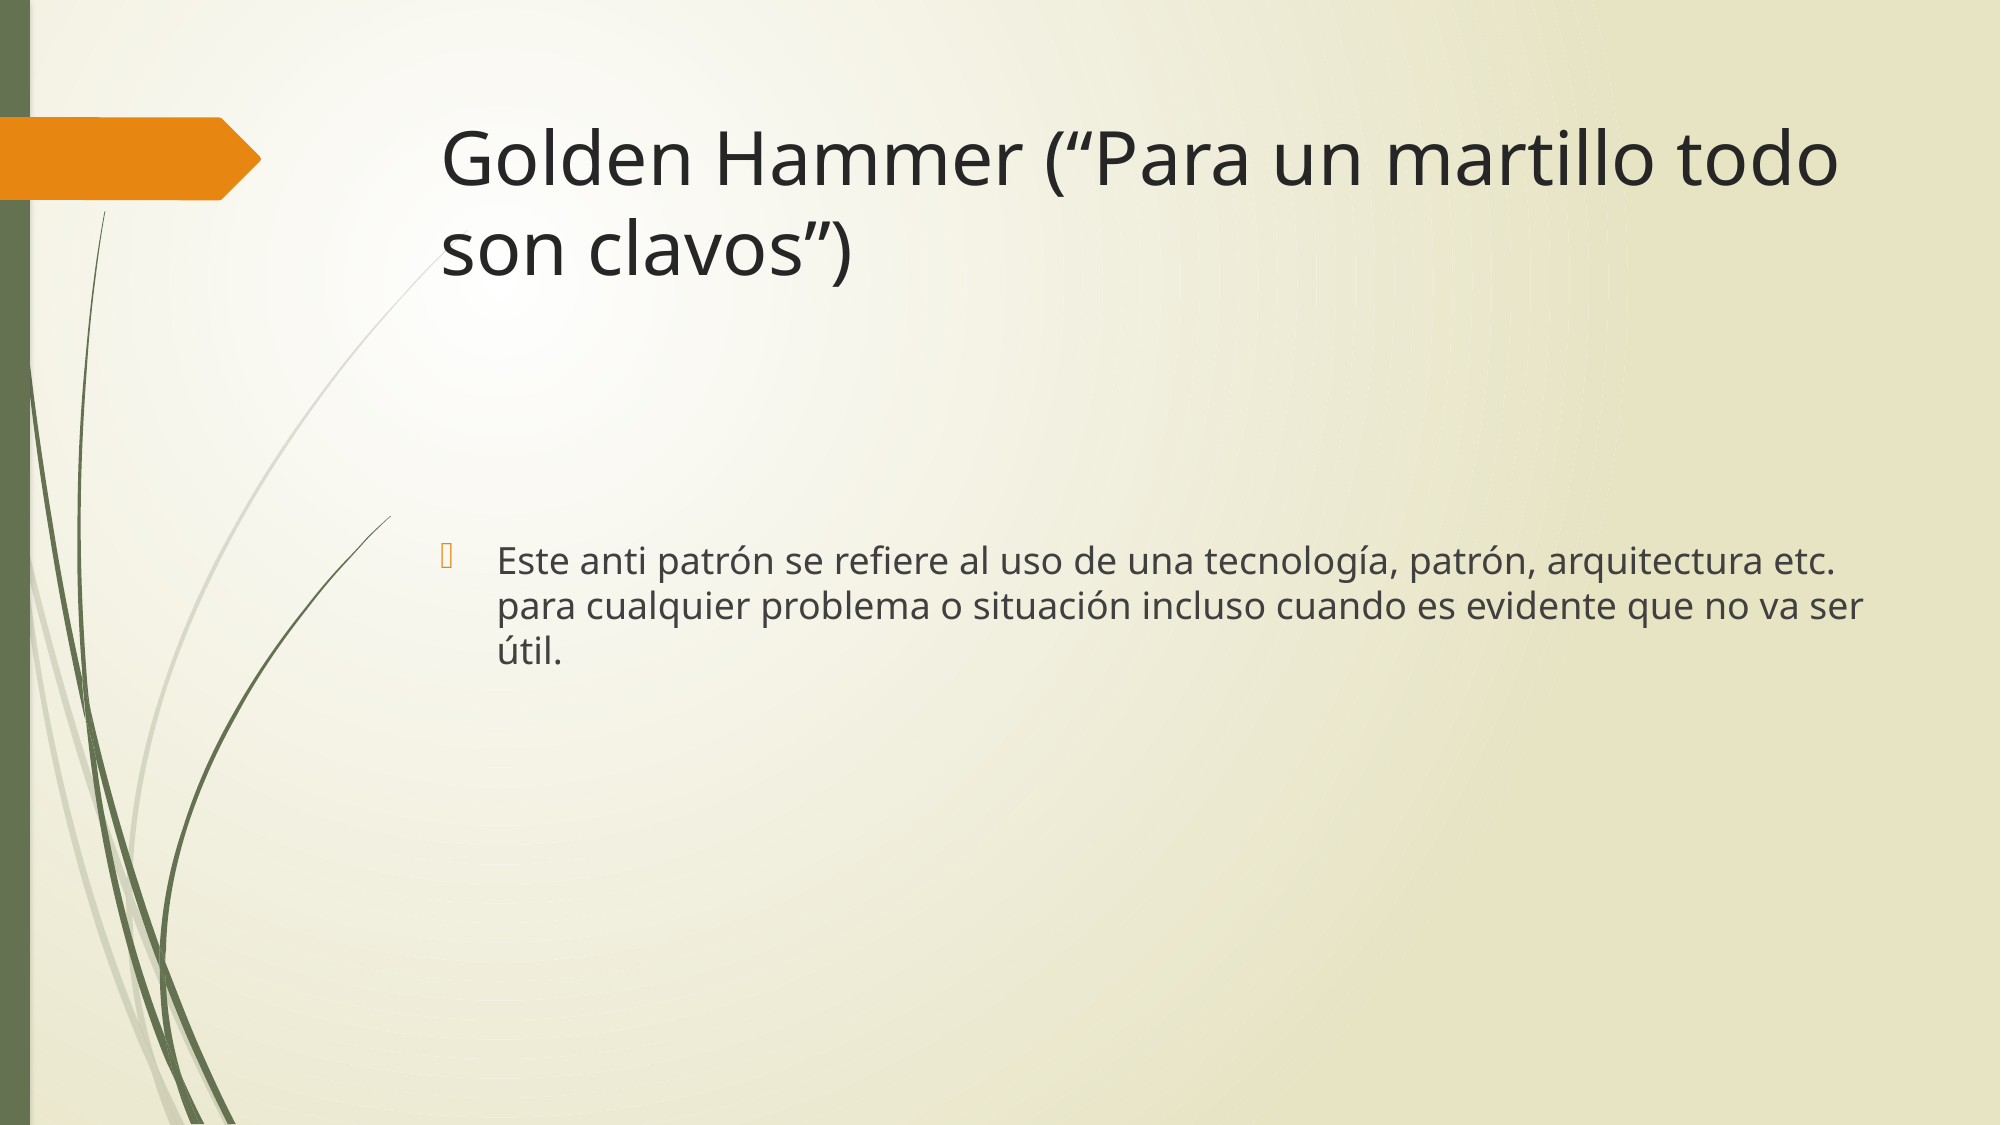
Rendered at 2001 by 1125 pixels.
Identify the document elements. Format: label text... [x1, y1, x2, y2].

list Este anti patrón se refiere al uso de una tecnología, patrón, arquitectura etc. para cualquier problema o situación incluso cuando es evidente que no va ser útil. [425, 529, 1888, 784]
title Golden Hammer (“Para un martillo todo son clavos”) [425, 102, 1888, 313]
